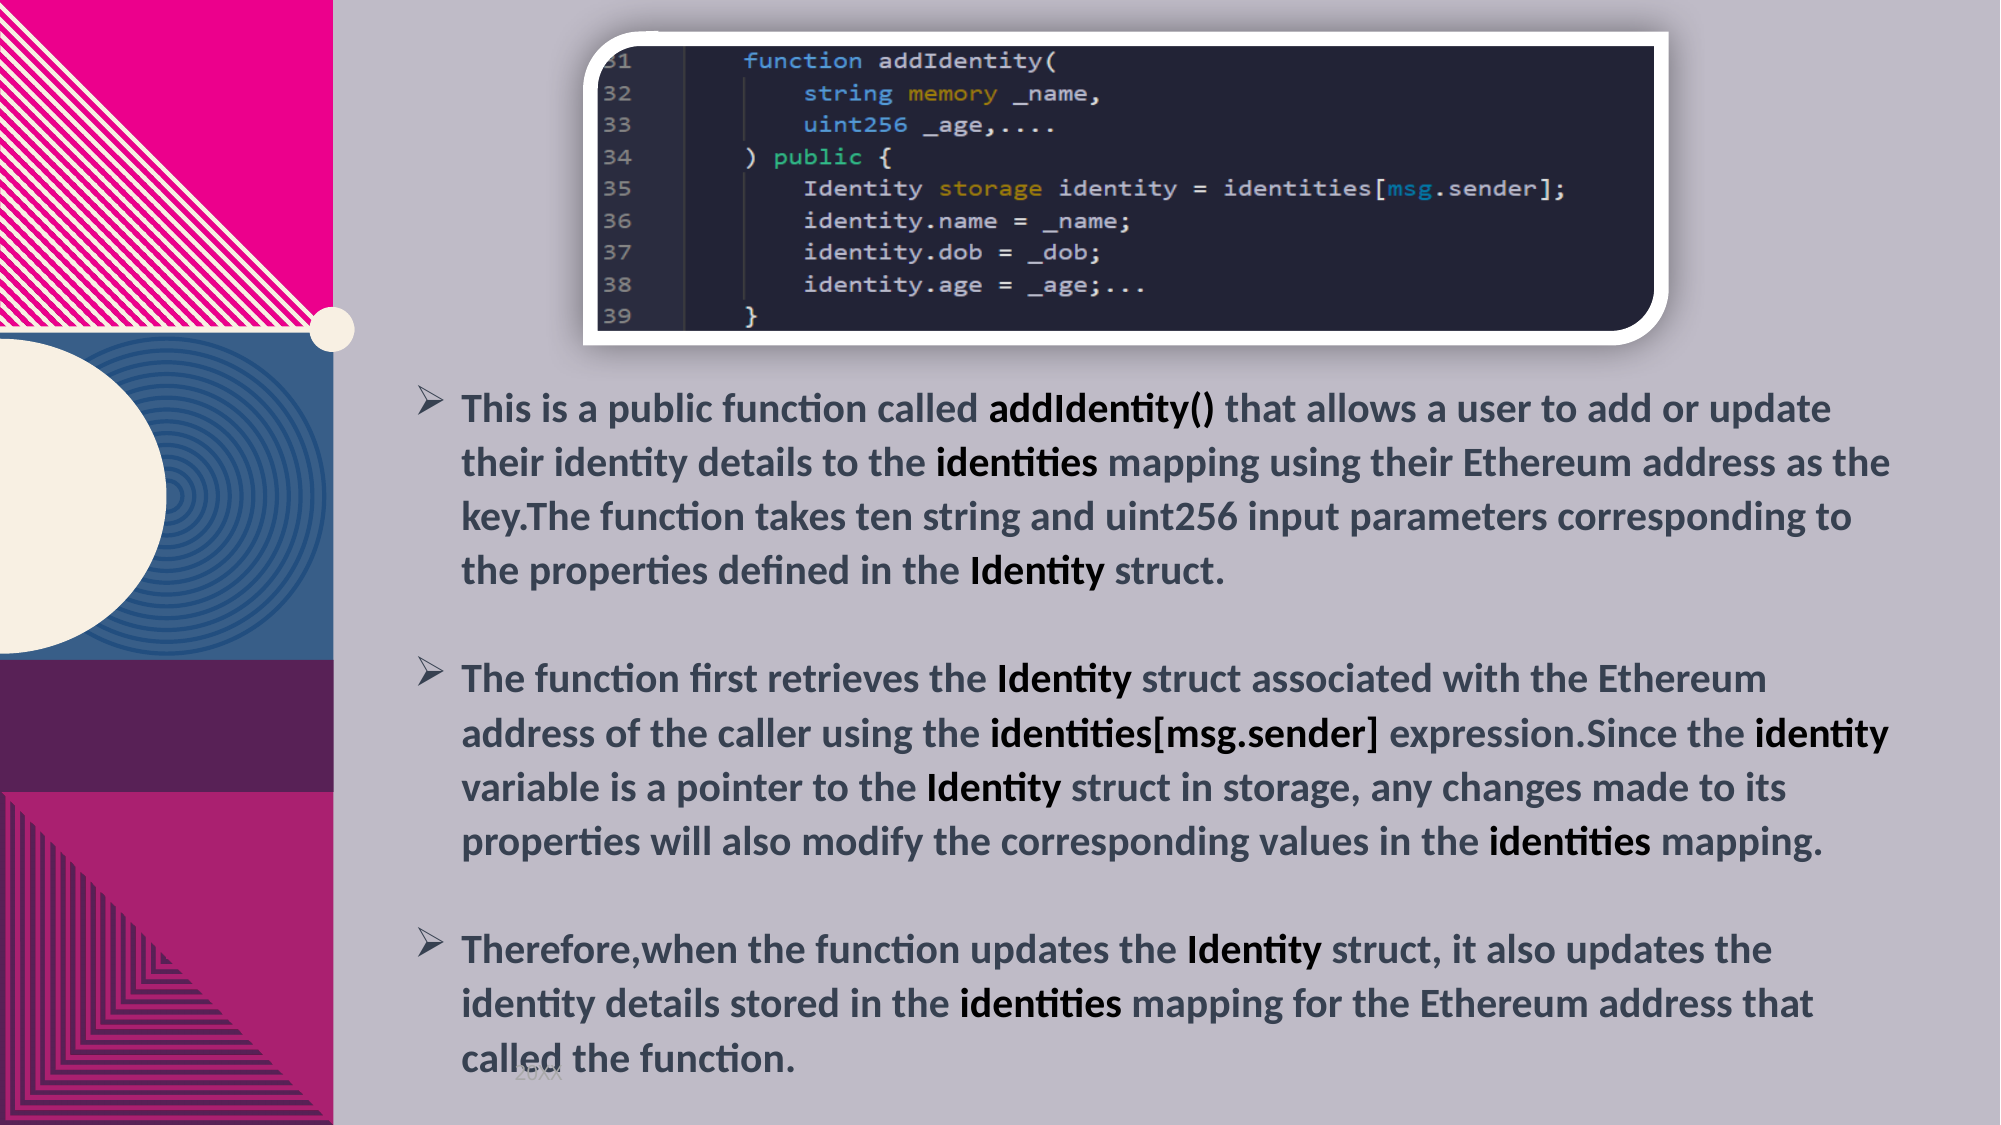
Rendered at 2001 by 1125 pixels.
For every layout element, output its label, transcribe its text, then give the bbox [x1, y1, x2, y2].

list This is a public function called addIdentity() that allows a user to add or update their identity details to the identities mapping using their Ethereum address as the key.The function takes ten string and uint256 input parameters corresponding to the properties defined in the Identity struct. The function first retrieves the Identity struct associated with the Ethereum address of the caller using the identities[msg.sender] expression.Since the identity variable is a pointer to the Identity struct in storage, any changes made to its properties will also modify the corresponding values in the identities mapping. Therefore,when the function updates the Identity struct, it also updates the identity details stored in the identities mapping for the Ethereum address that called the function. [399, 368, 1922, 1087]
picture [0, 792, 333, 1125]
picture [590, 38, 1662, 339]
slide_number 20XX [499, 1042, 680, 1103]
picture [0, 2, 334, 326]
